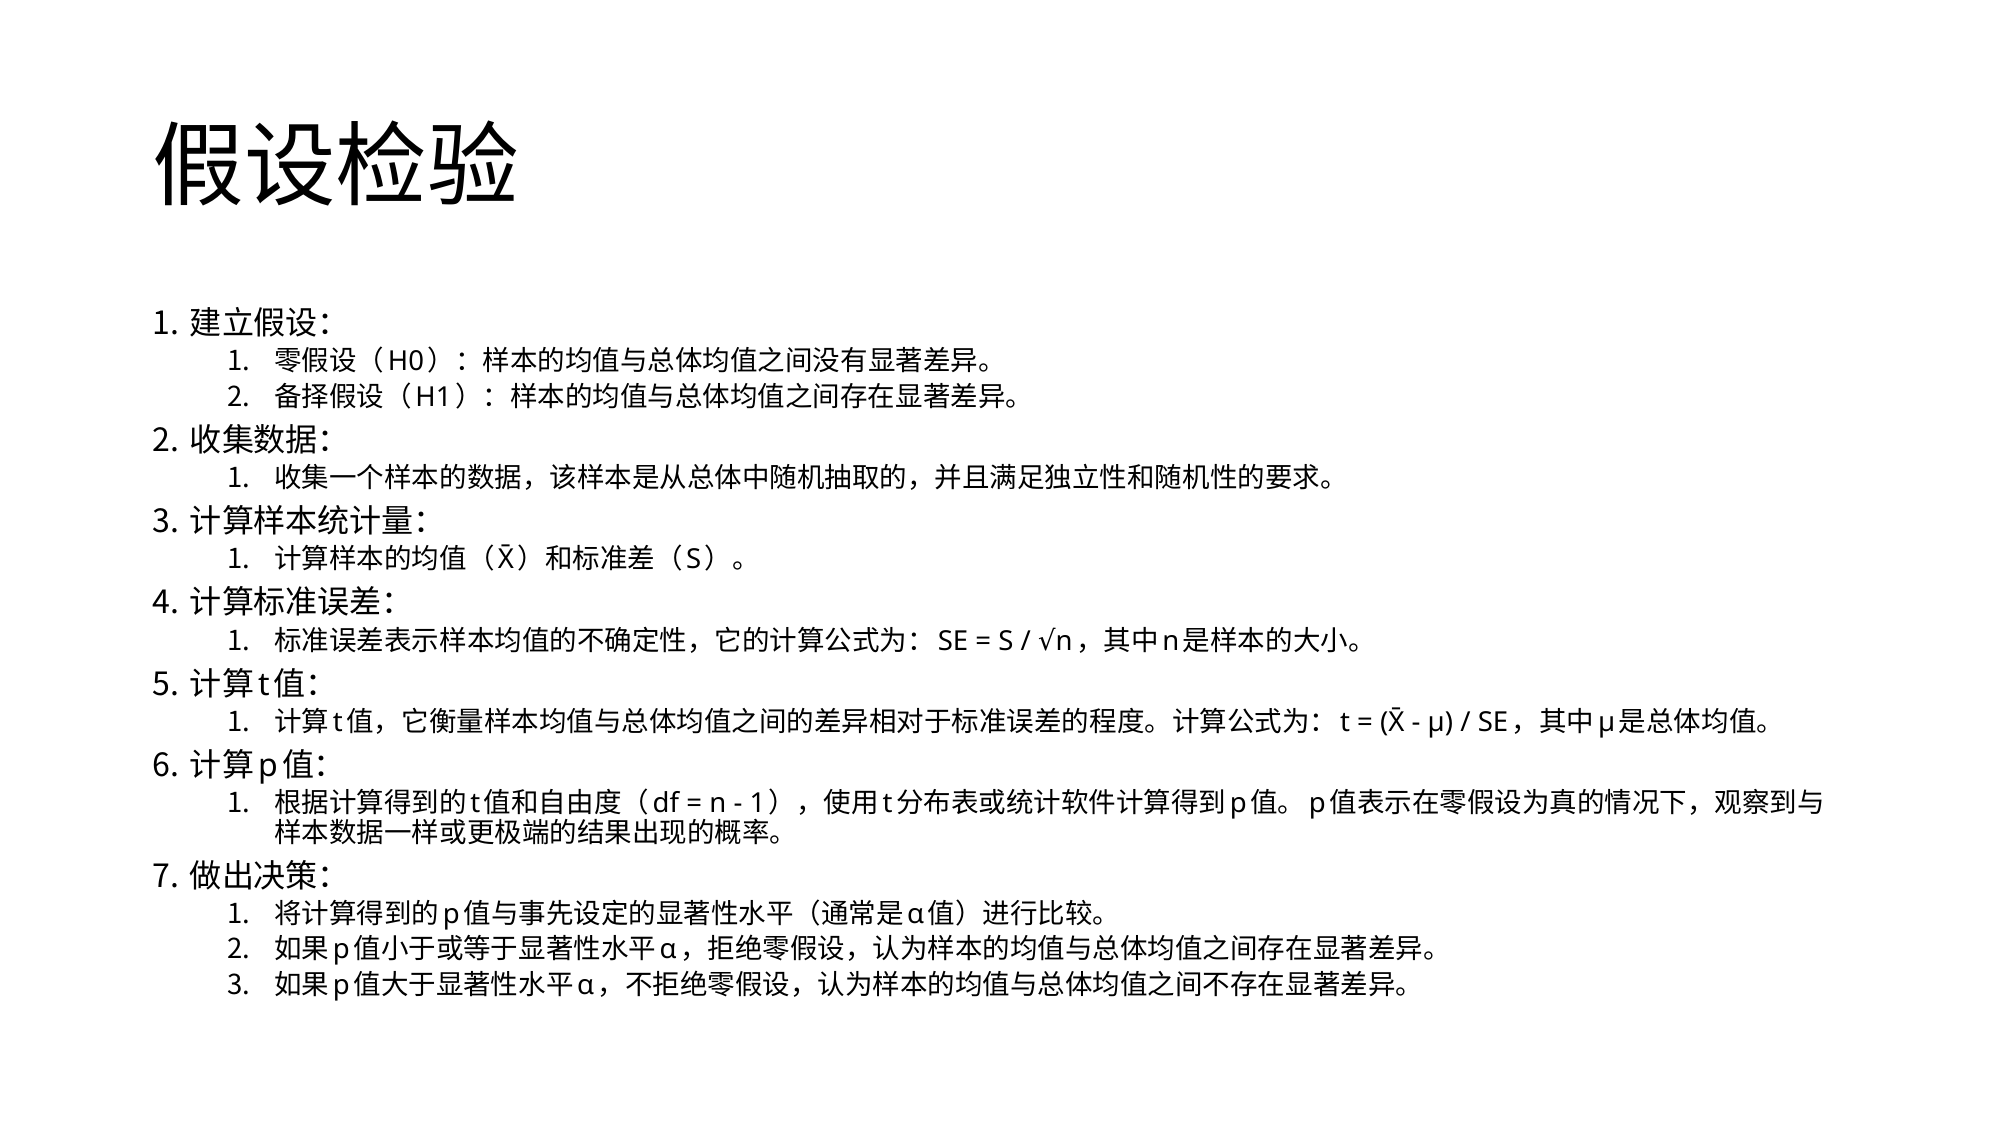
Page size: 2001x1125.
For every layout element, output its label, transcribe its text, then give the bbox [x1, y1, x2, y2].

title 假设检验 [137, 59, 1863, 278]
list 建立假设： 零假设（H0）：样本的均值与总体均值之间没有显著差异。 备择假设（H1）：样本的均值与总体均值之间存在显著差异。 收集数据： 收集一个样本的数据，该样本是从总体中随机抽取的，并且满足独立性和随机性的要求。 计算样本统计量： 计算样本的均值（X̄）和标准差（S）。 计算标准误差： 标准误差表示样本均值的不确定性，它的计算公式为：SE = S / √n，其中n是样本的大小。 计算t值： 计算t值，它衡量样本均值与总体均值之间的差异相对于标准误差的程度。计算公式为：t = (X̄ - μ) / SE，其中μ是总体均值。 计算p值： 根据计算得到的t值和自由度（df = n - 1），使用t分布表或统计软件计算得到p值。p值表示在零假设为真的情况下，观察到与样本数据一样或更极端的结果出现的概率。 做出决策： 将计算得到的p值与事先设定的显著性水平（通常是α值）进行比较。 如果p值小于或等于显著性水平α，拒绝零假设，认为样本的均值与总体均值之间存在显著差异。 如果p值大于显著性水平α，不拒绝零假设，认为样本的均值与总体均值之间不存在显著差异。 [137, 299, 1863, 1014]
